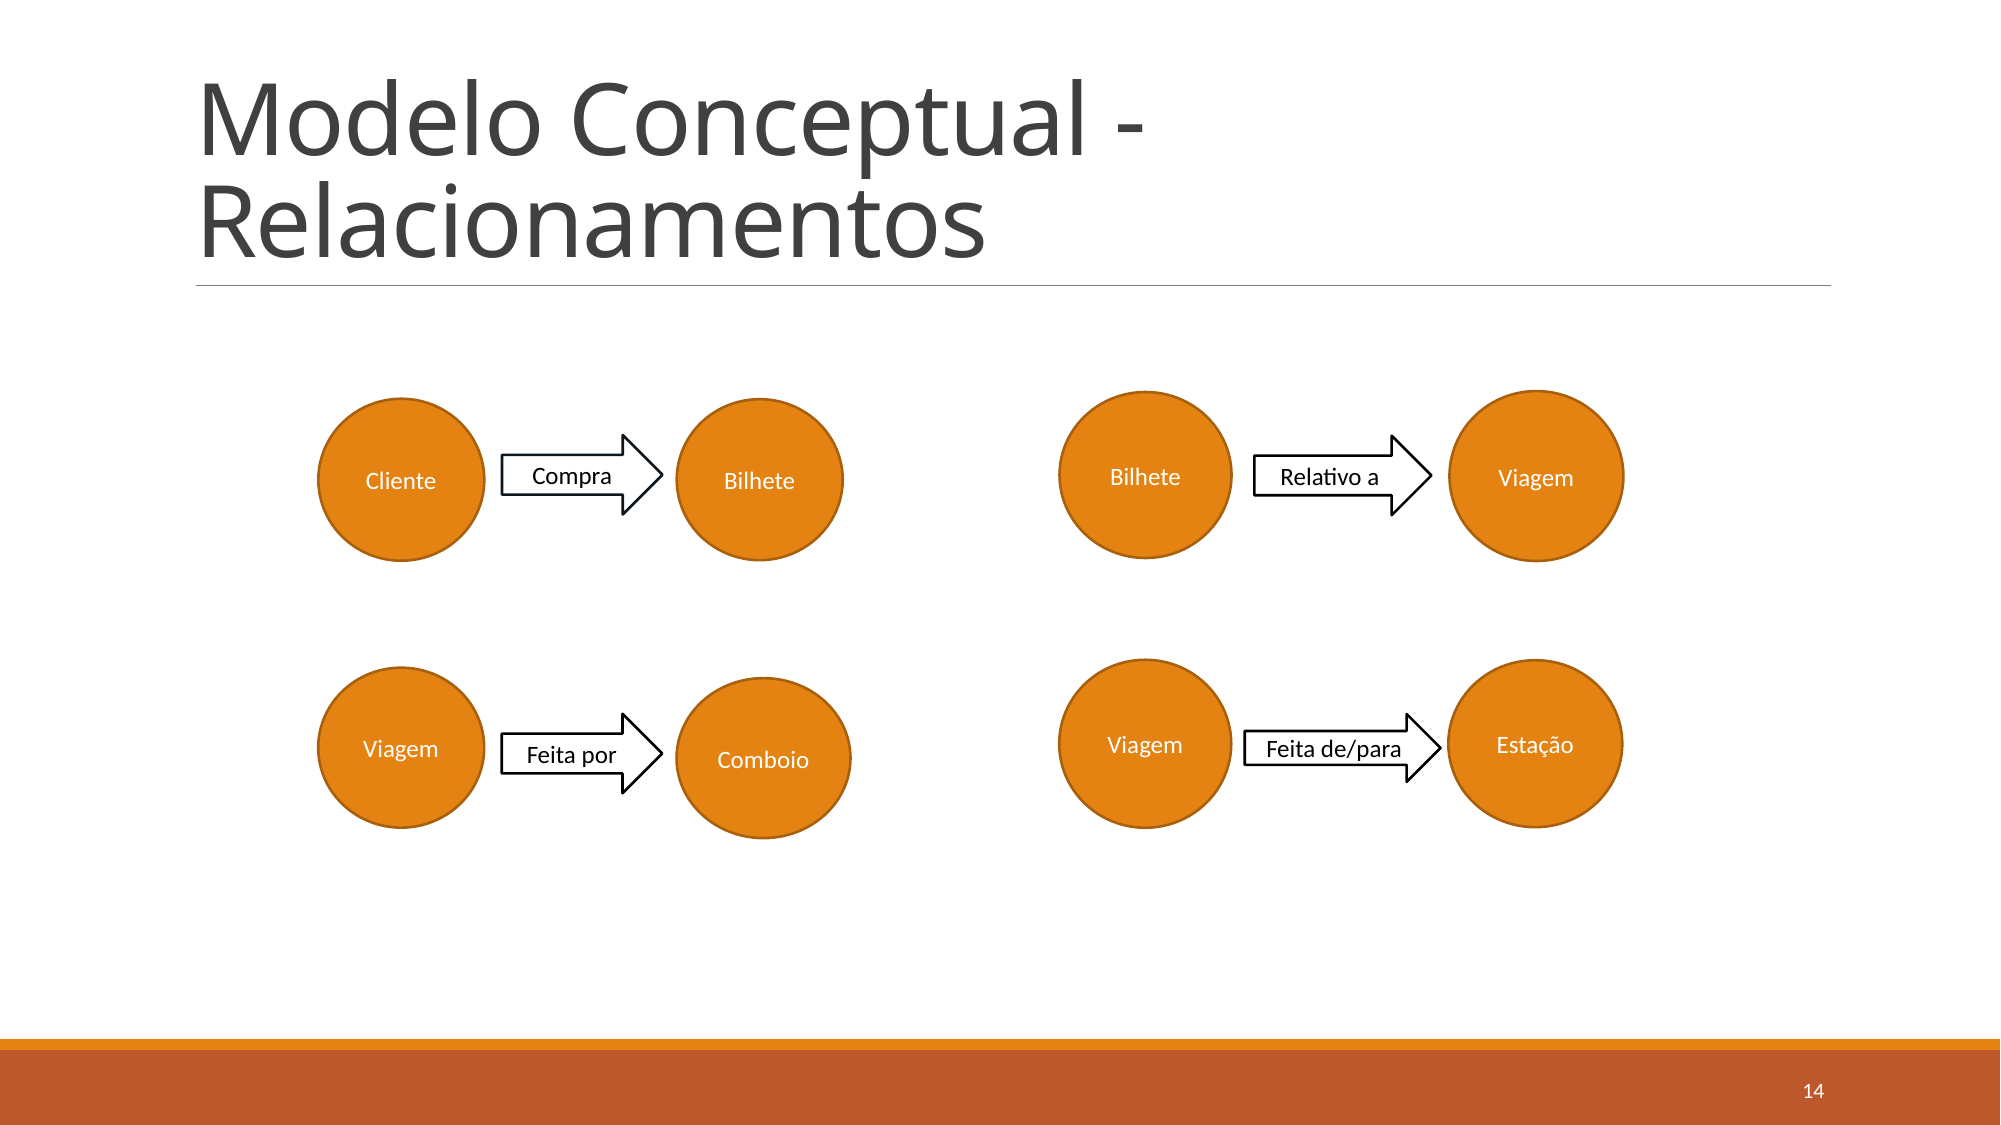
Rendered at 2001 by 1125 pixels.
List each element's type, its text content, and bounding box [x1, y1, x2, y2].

text_box Viagem [1448, 389, 1625, 563]
text_box Bilhete [675, 397, 845, 562]
text_box Compra [500, 433, 664, 516]
text_box Comboio [675, 676, 852, 840]
text_box Viagem [316, 666, 486, 829]
title Modelo Conceptual - Relacionamentos [180, 47, 1830, 285]
text_box Feita por [500, 712, 664, 795]
slide_number 14 [1624, 1059, 1840, 1120]
text_box Estação [1447, 658, 1624, 829]
text_box Feita de/para [1243, 712, 1442, 784]
text_box Relativo a [1253, 434, 1433, 517]
text_box Cliente [317, 397, 486, 563]
text_box Bilhete [1058, 390, 1233, 560]
text_box Viagem [1057, 658, 1233, 830]
